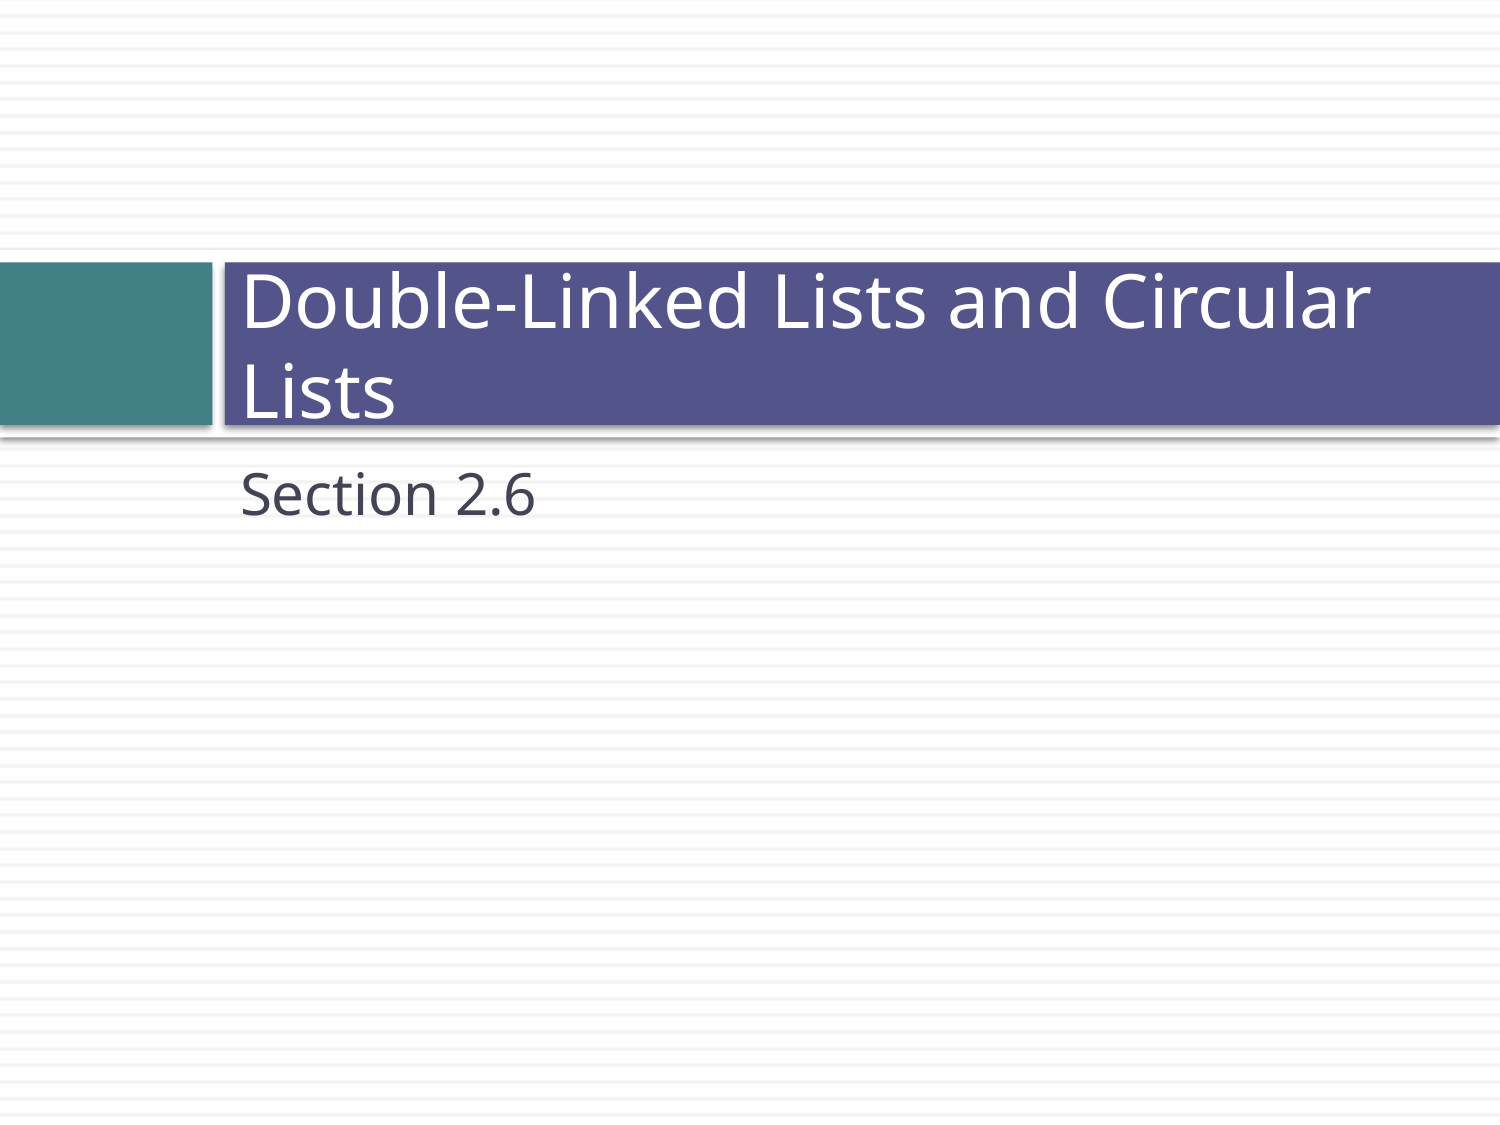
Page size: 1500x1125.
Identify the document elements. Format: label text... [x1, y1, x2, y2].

title Double-Linked Lists and Circular Lists [224, 262, 1476, 426]
list Section 2.6 [224, 449, 1394, 725]
